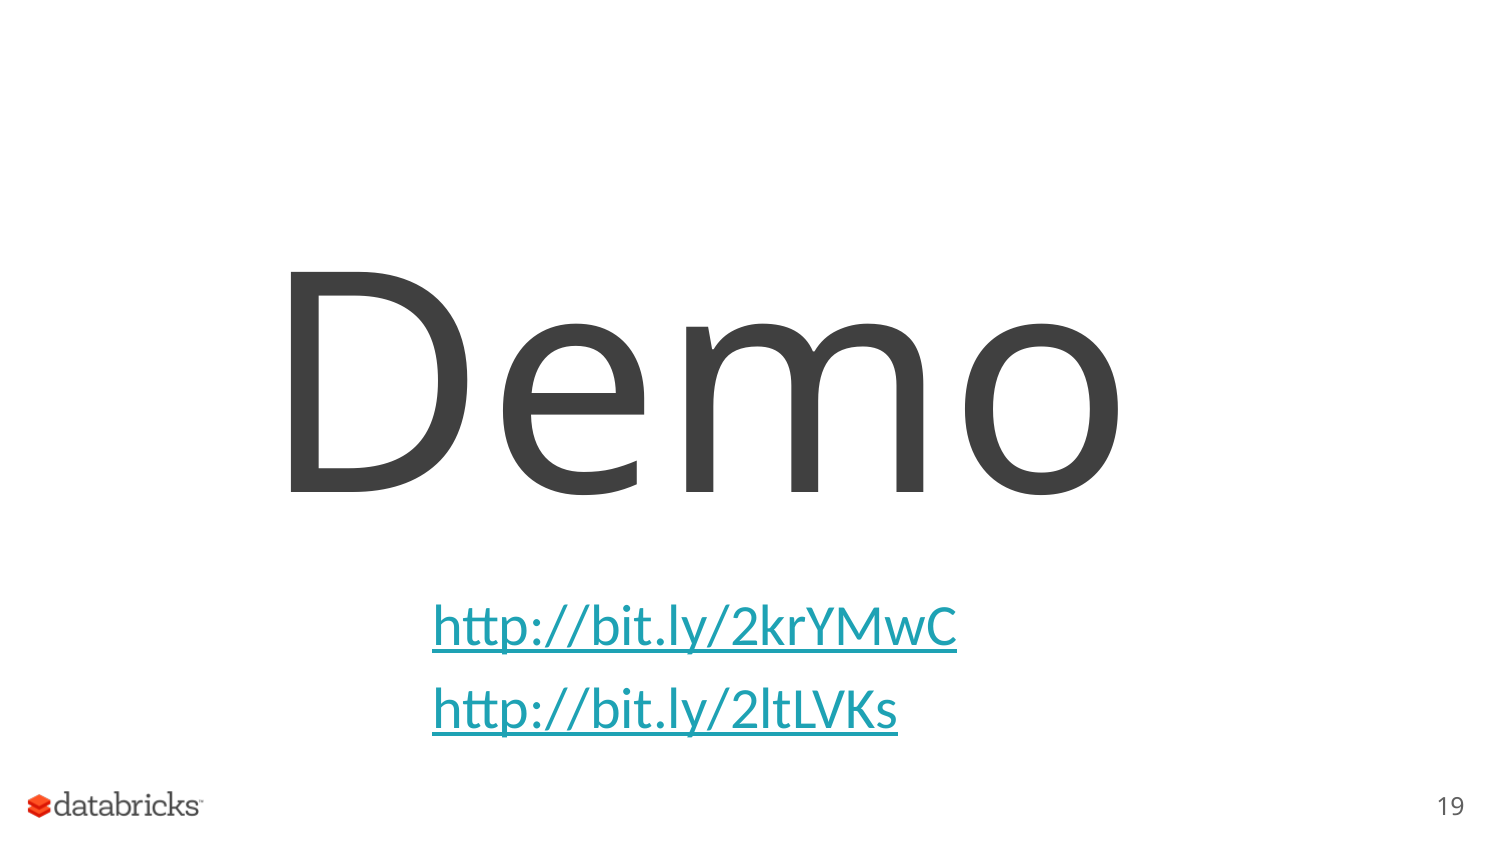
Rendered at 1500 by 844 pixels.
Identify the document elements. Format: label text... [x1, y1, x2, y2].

picture [24, 788, 205, 820]
slide_number 19 [1388, 785, 1480, 830]
title Demo [156, 218, 1242, 580]
text_box http://bit.ly/2krYMwC http://bit.ly/2ltLVKs [417, 579, 973, 747]
